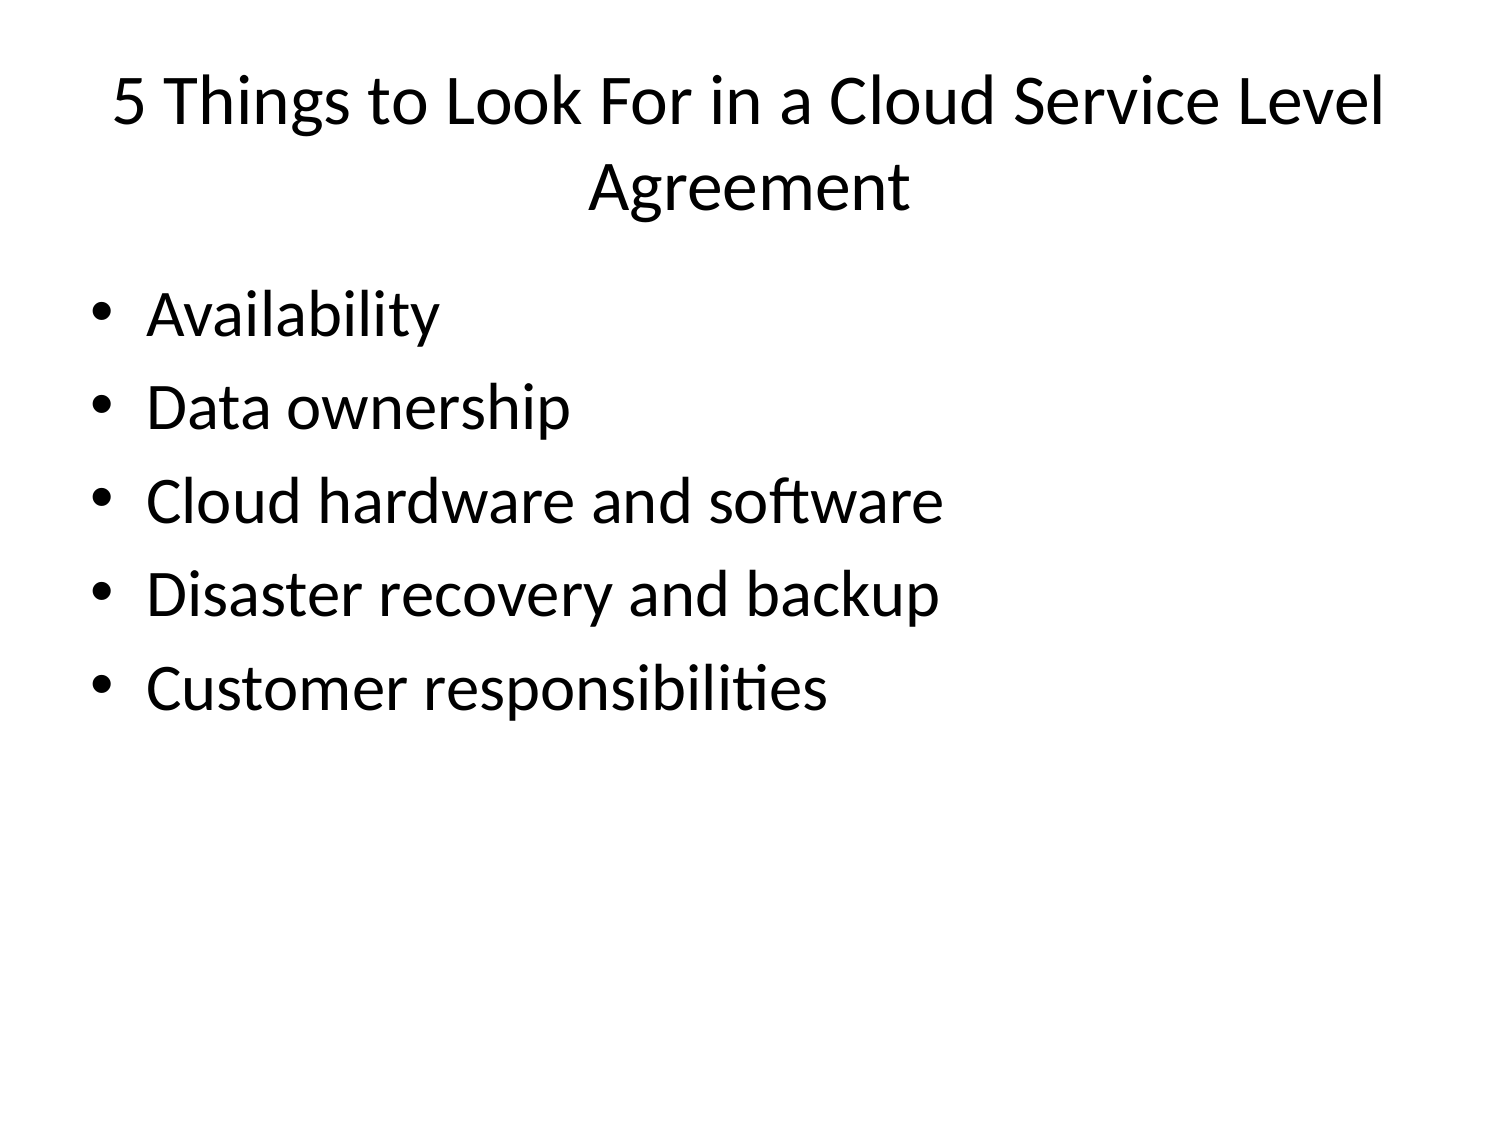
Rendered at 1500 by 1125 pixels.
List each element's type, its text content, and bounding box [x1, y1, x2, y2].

title 5 Things to Look For in a Cloud Service Level Agreement [75, 45, 1425, 233]
list Availability Data ownership Cloud hardware and software Disaster recovery and backup Customer responsibilities [75, 262, 1425, 1005]
